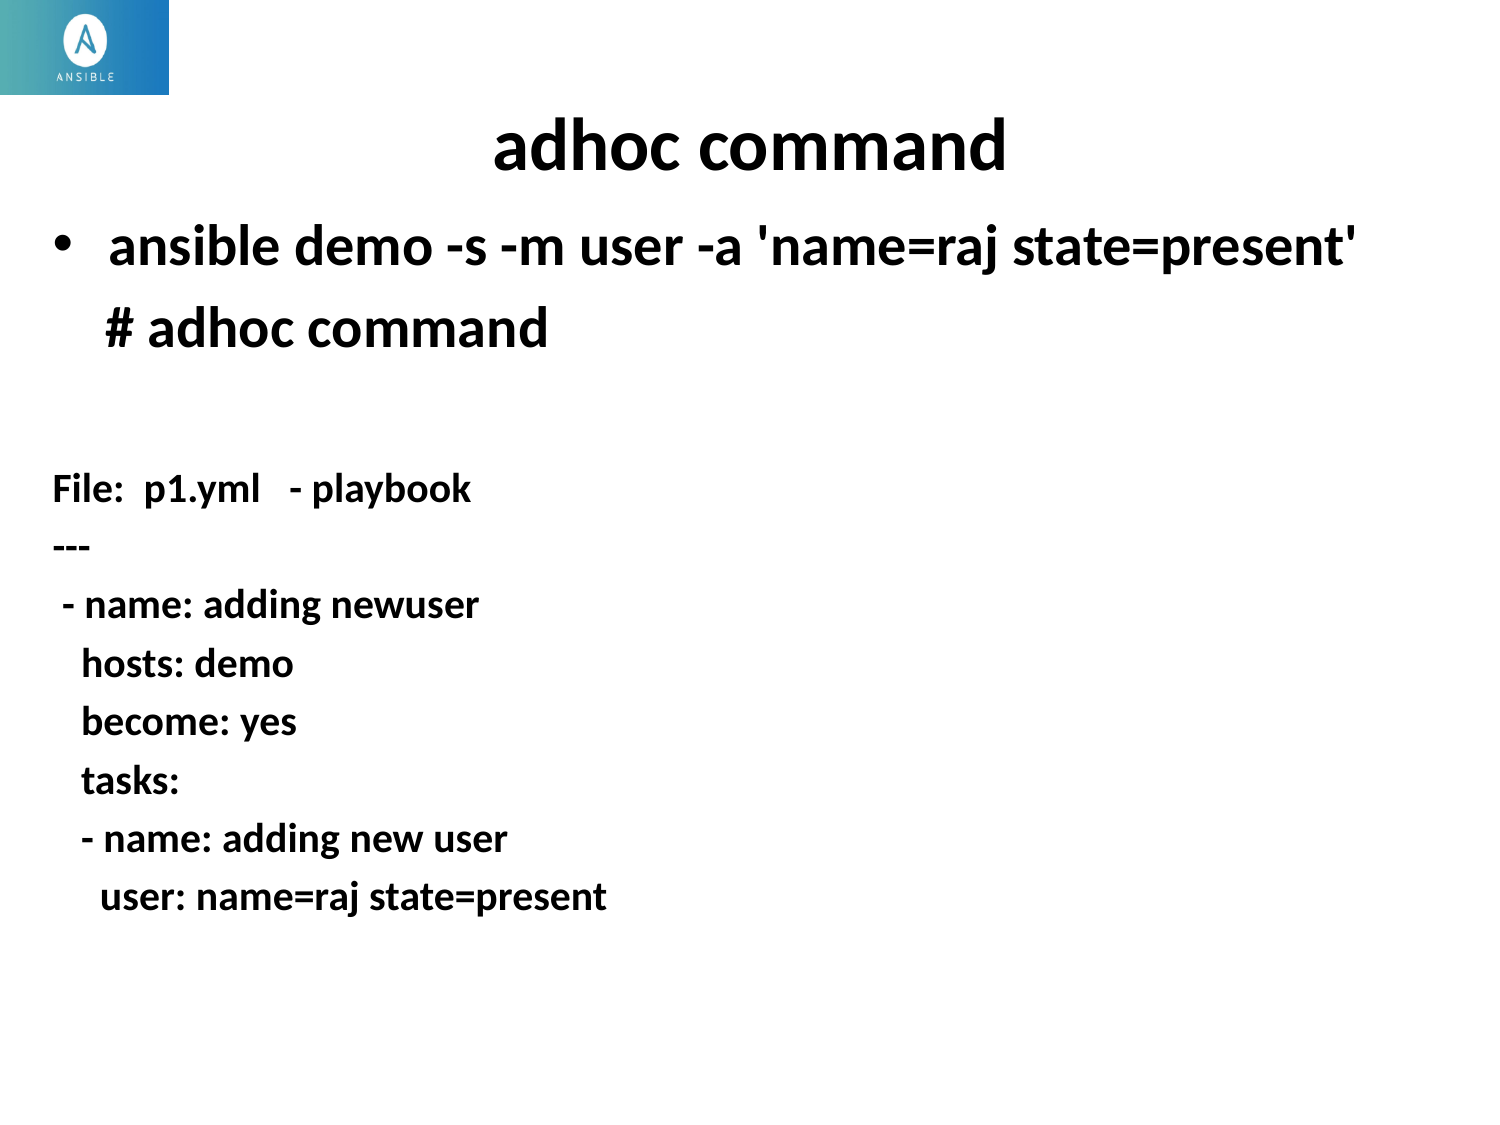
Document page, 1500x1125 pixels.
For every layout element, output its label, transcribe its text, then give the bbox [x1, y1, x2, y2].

picture [0, 0, 170, 95]
list ansible demo -s -m user -a 'name=raj state=present' # adhoc command File: p1.yml - playbook --- - name: adding newuser hosts: demo become: yes tasks: - name: adding new user user: name=raj state=present [37, 200, 1475, 1050]
title adhoc command [75, 76, 1426, 200]
